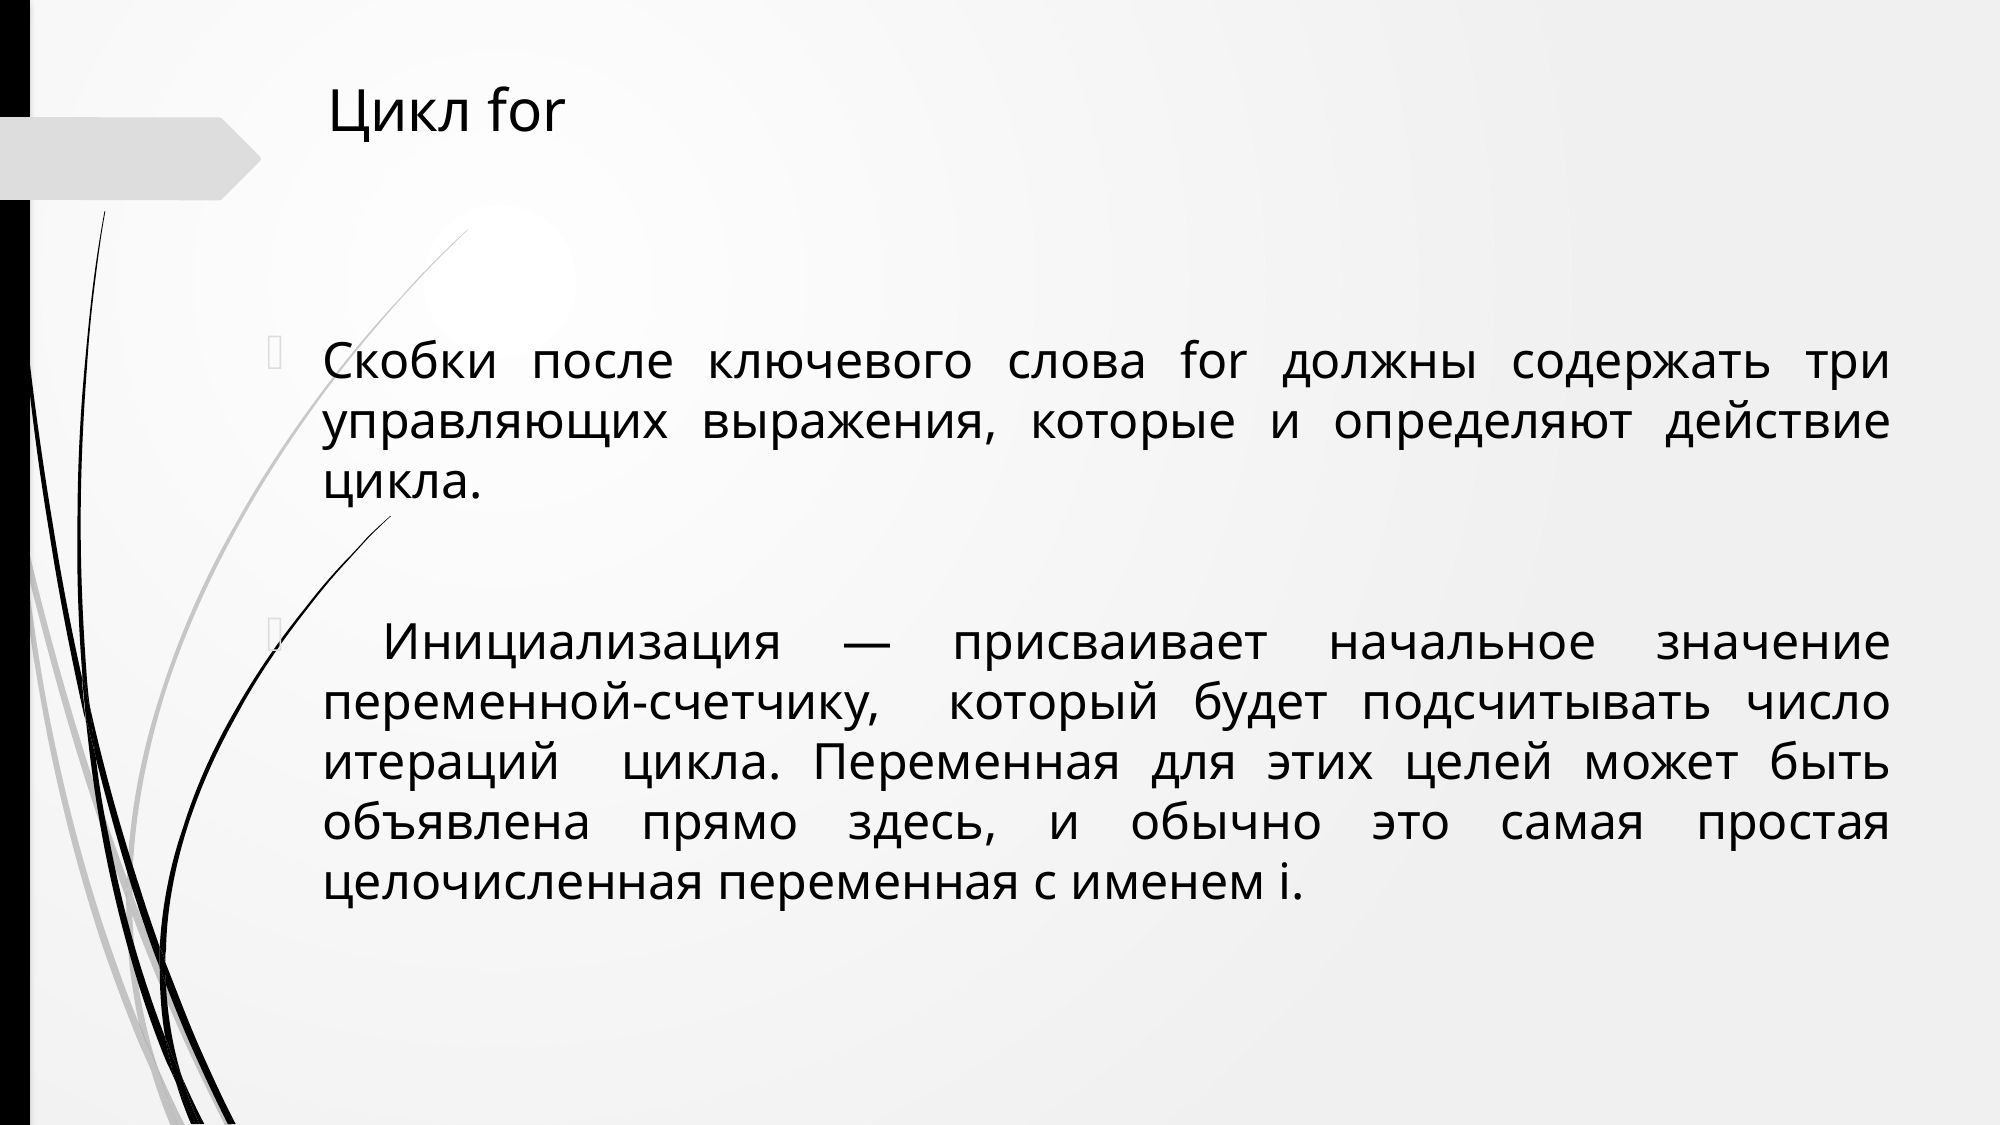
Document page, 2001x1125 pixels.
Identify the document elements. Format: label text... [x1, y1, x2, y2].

text_box Цикл for [312, 65, 1847, 151]
list Скобки после ключевого слова for должны содержать три управляющих выражения, которые и определяют действие цикла. Инициализация — присваивает начальное значение переменной-счетчику, который будет подсчитывать число итераций цикла. Переменная для этих целей может быть объявлена прямо здесь, и обычно это самая простая целочисленная переменная с именем i. [251, 320, 1908, 981]
